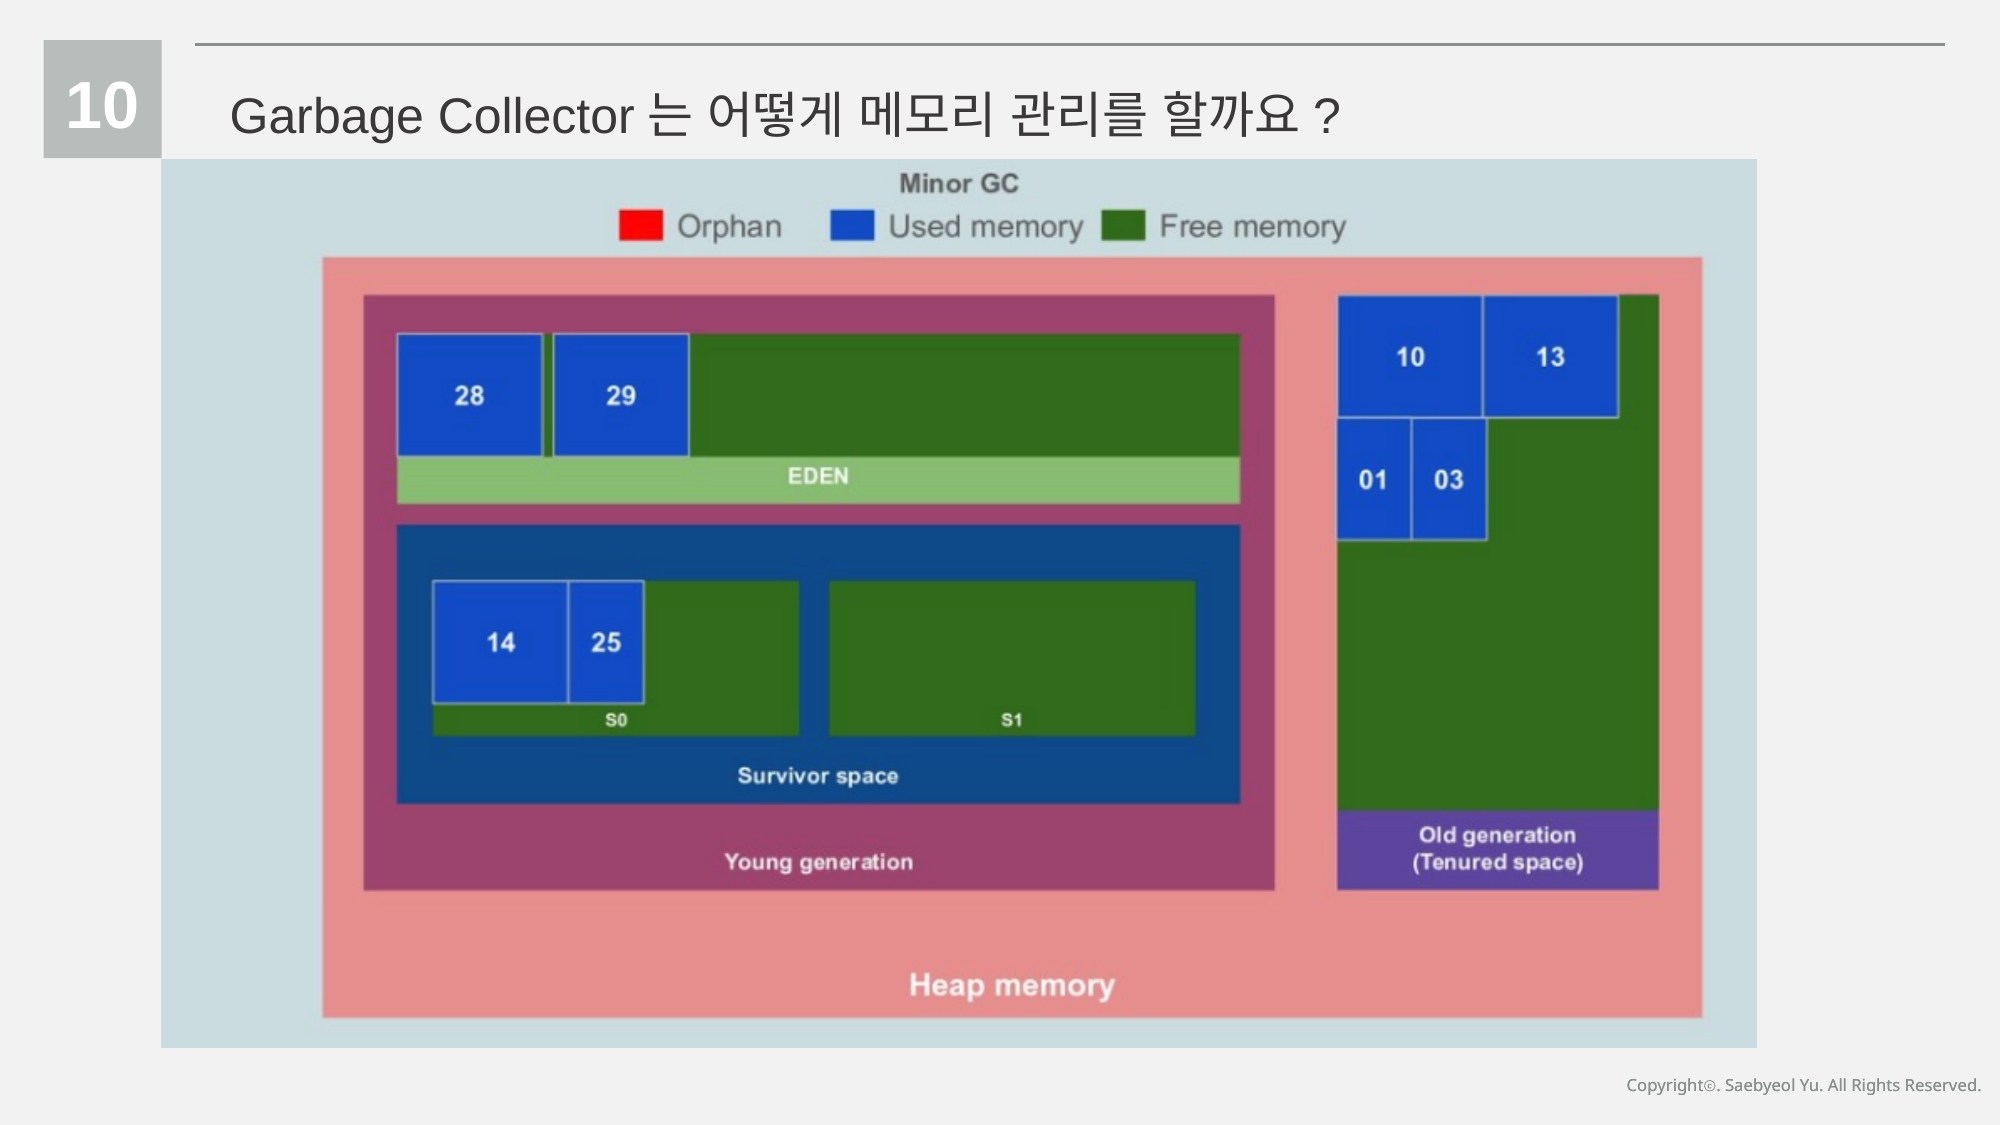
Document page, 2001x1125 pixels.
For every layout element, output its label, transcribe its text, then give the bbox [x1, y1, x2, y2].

text_box 10 [20, 54, 185, 149]
text_box Copyrightⓒ. Saebyeol Yu. All Rights Reserved. [1611, 1067, 1998, 1102]
text_box [42, 149, 163, 159]
picture [161, 159, 1757, 1048]
text_box Garbage Collector는 어떻게 메모리 관리를 할까요? [214, 46, 1356, 151]
text_box [42, 39, 163, 54]
